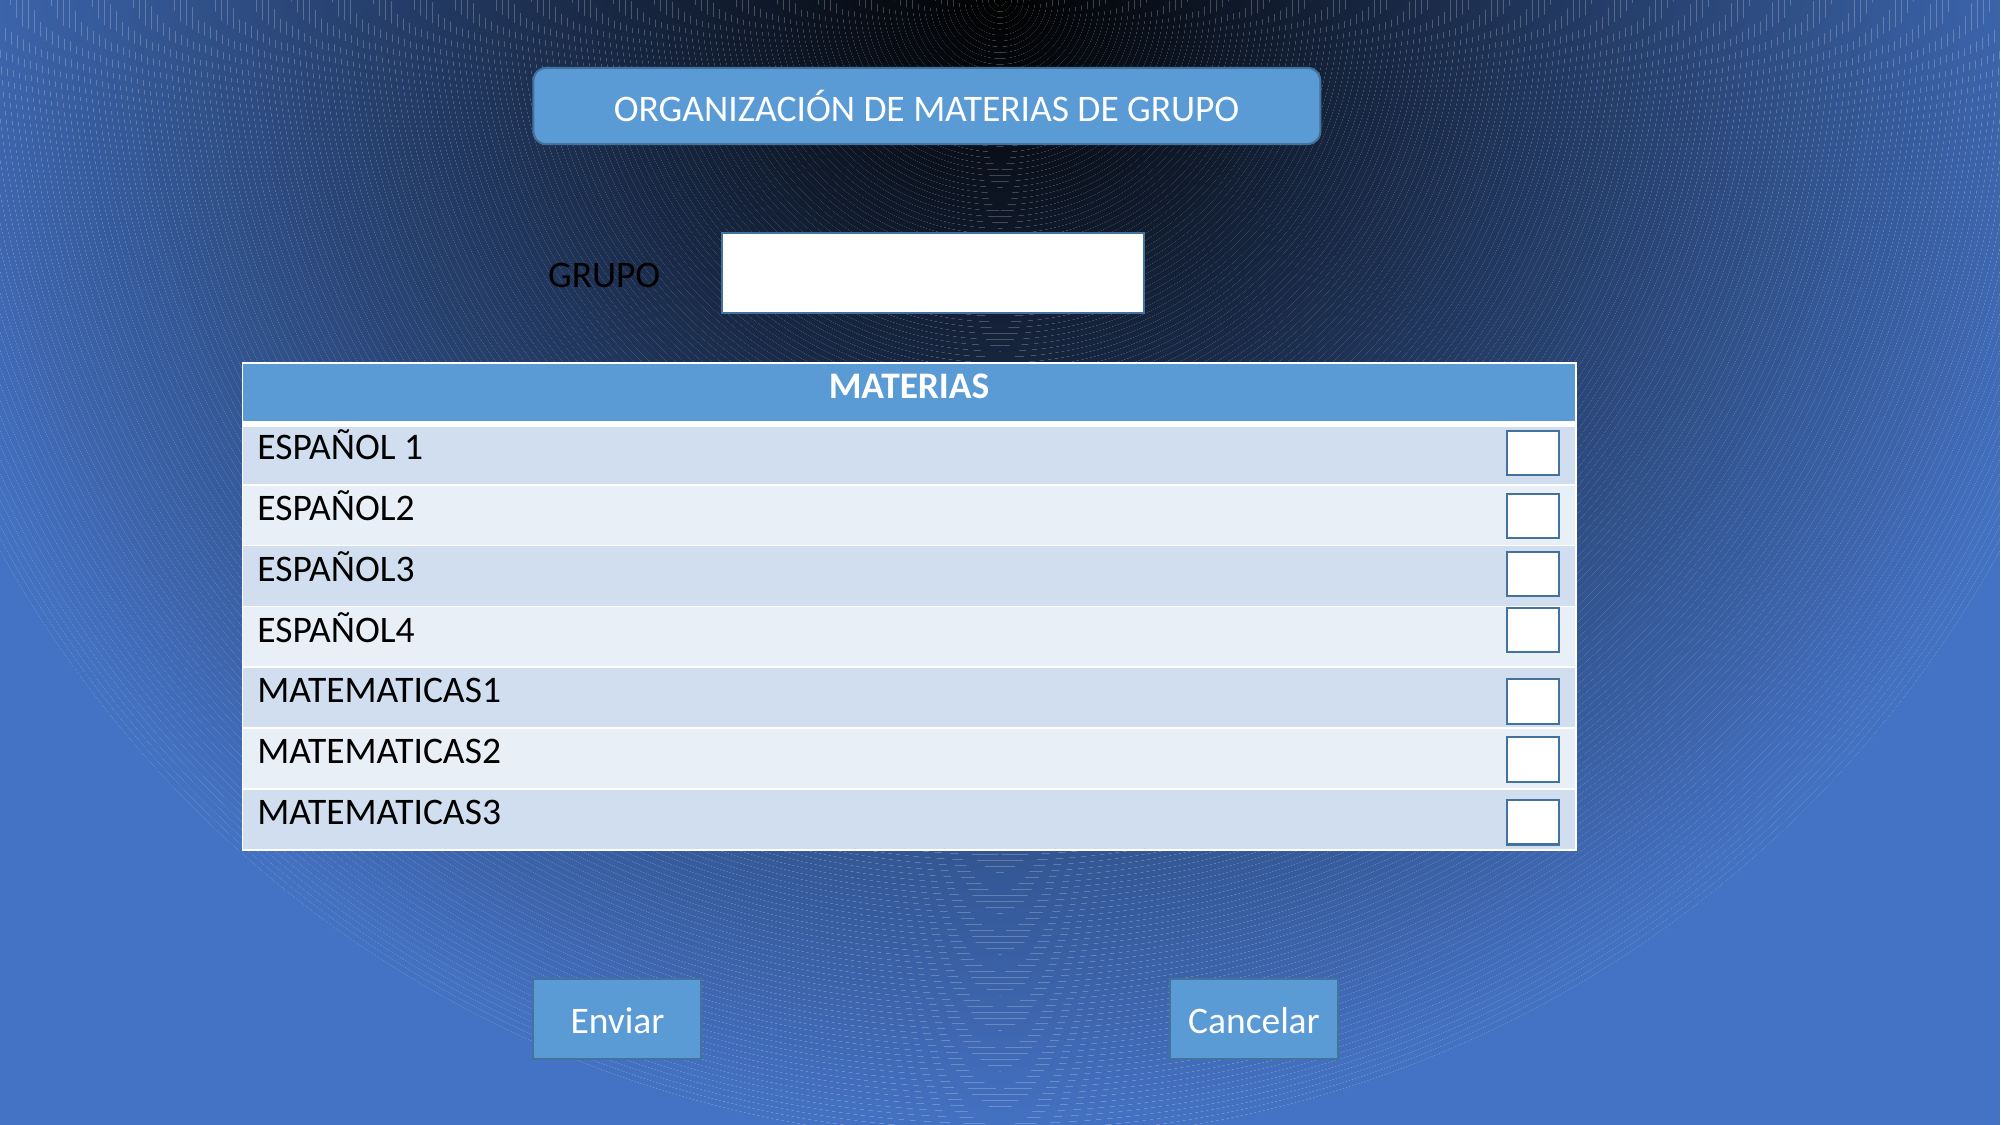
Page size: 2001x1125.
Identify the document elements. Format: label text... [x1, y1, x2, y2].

text_box Cancelar [1169, 978, 1339, 1060]
text_box ORGANIZACIÓN DE MATERIAS DE GRUPO [532, 66, 1322, 146]
text_box [1506, 736, 1560, 783]
text_box [1506, 799, 1560, 846]
text_box [1506, 551, 1560, 597]
text_box [1506, 678, 1560, 725]
table_cell ESPAÑOL2 [243, 486, 1575, 545]
text_box GRUPO [533, 242, 712, 303]
table_cell MATEMATICAS3 [243, 790, 1575, 849]
table_cell ESPAÑOL4 [243, 607, 1575, 666]
table_cell MATEMATICAS1 [243, 668, 1575, 727]
text_box [1506, 607, 1560, 653]
text_box [1506, 493, 1560, 539]
table_cell MATEMATICAS2 [243, 729, 1575, 788]
table_cell ESPAÑOL 1 [243, 427, 1575, 484]
table_cell ESPAÑOL3 [243, 546, 1575, 606]
table_header MATERIAS [243, 364, 1575, 421]
text_box Enviar [532, 978, 702, 1060]
text_box [1506, 430, 1560, 476]
text_box [721, 232, 1145, 314]
